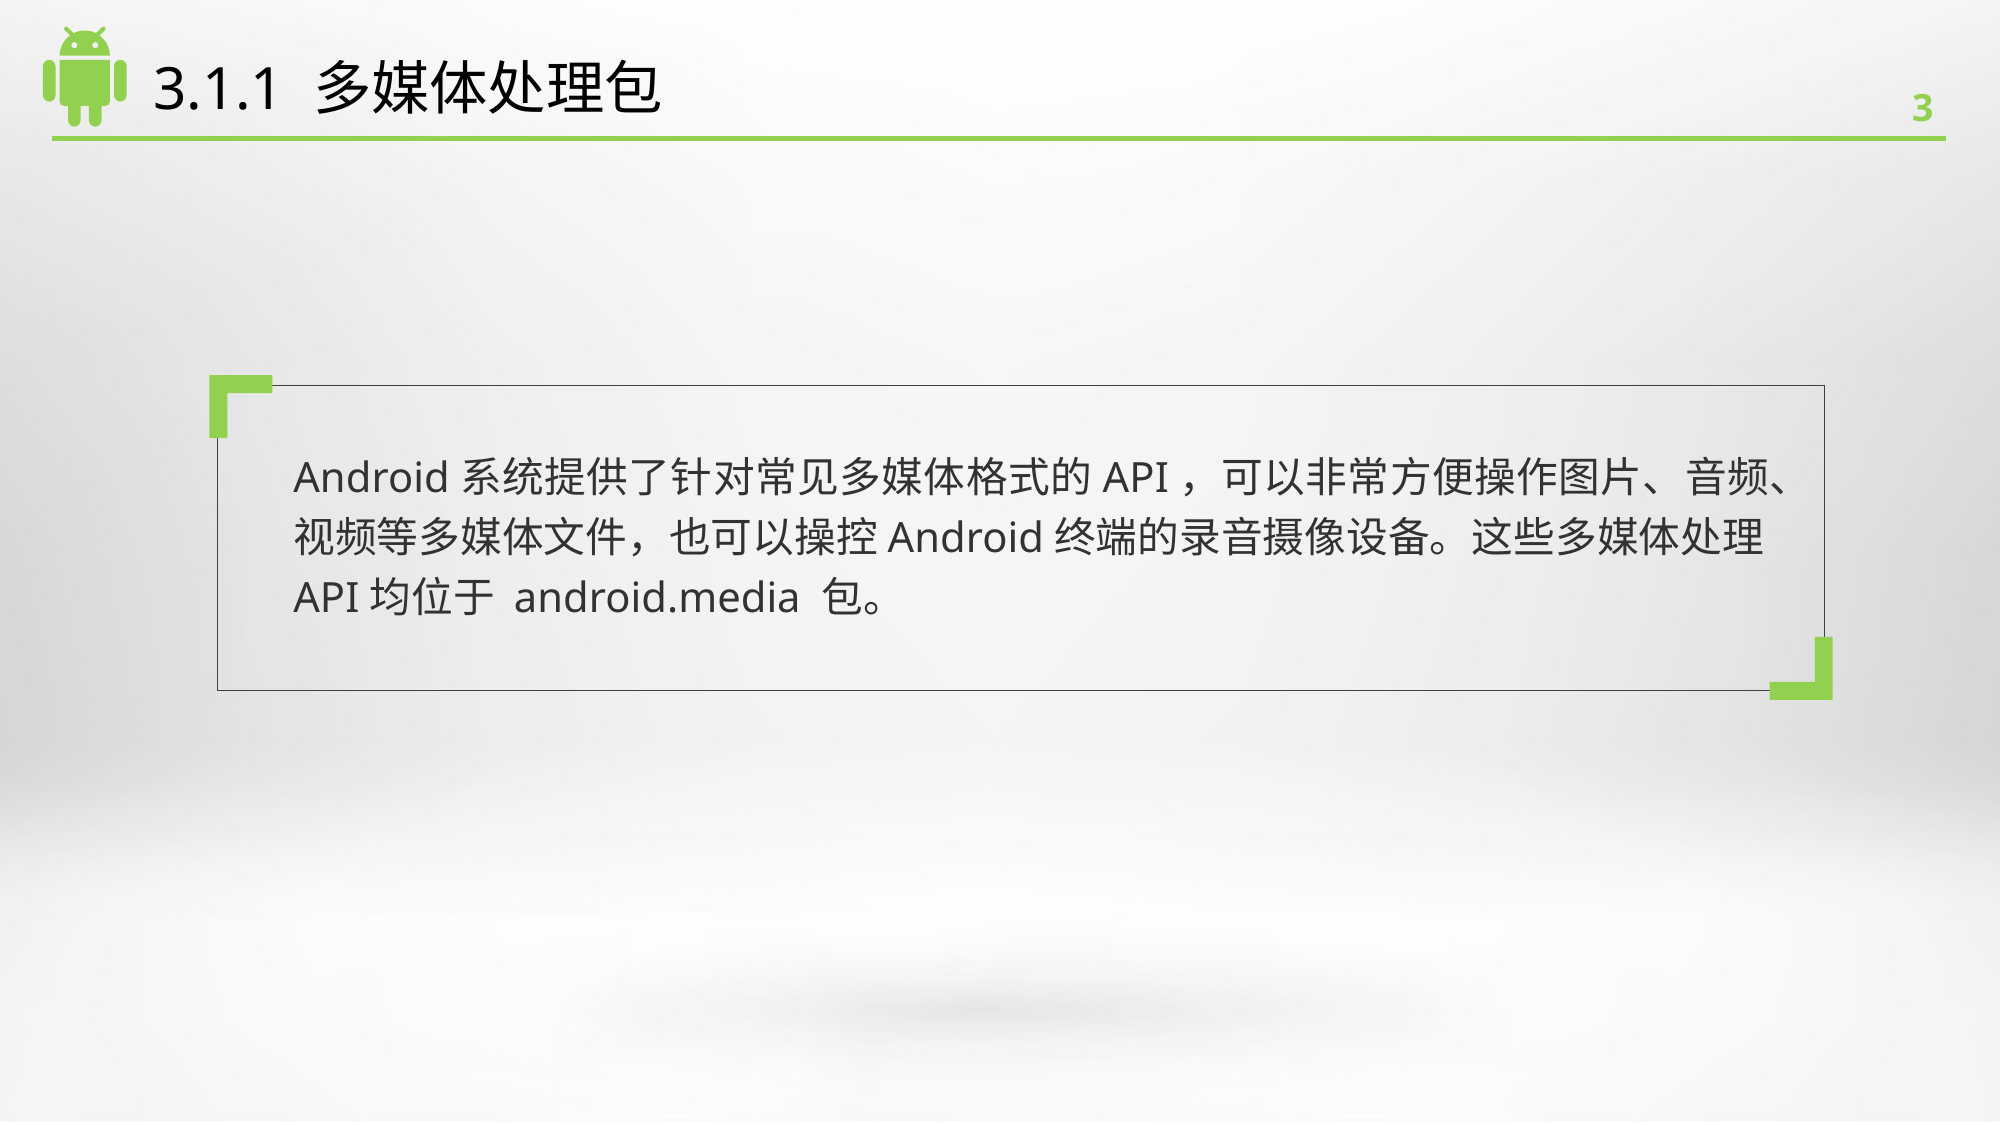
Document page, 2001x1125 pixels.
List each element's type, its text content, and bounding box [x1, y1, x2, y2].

text_box [1769, 636, 1834, 701]
picture [0, 0, 2000, 1125]
text_box [217, 384, 1825, 691]
text_box [208, 374, 273, 439]
title 3.1.1 多媒体处理包 [138, 46, 1833, 135]
text_box Android系统提供了针对常见多媒体格式的API，可以非常方便操作图片、音频、视频等多媒体文件，也可以操控Android终端的录音摄像设备。这些多媒体处理API均位于 android.media 包。 [293, 440, 1770, 622]
